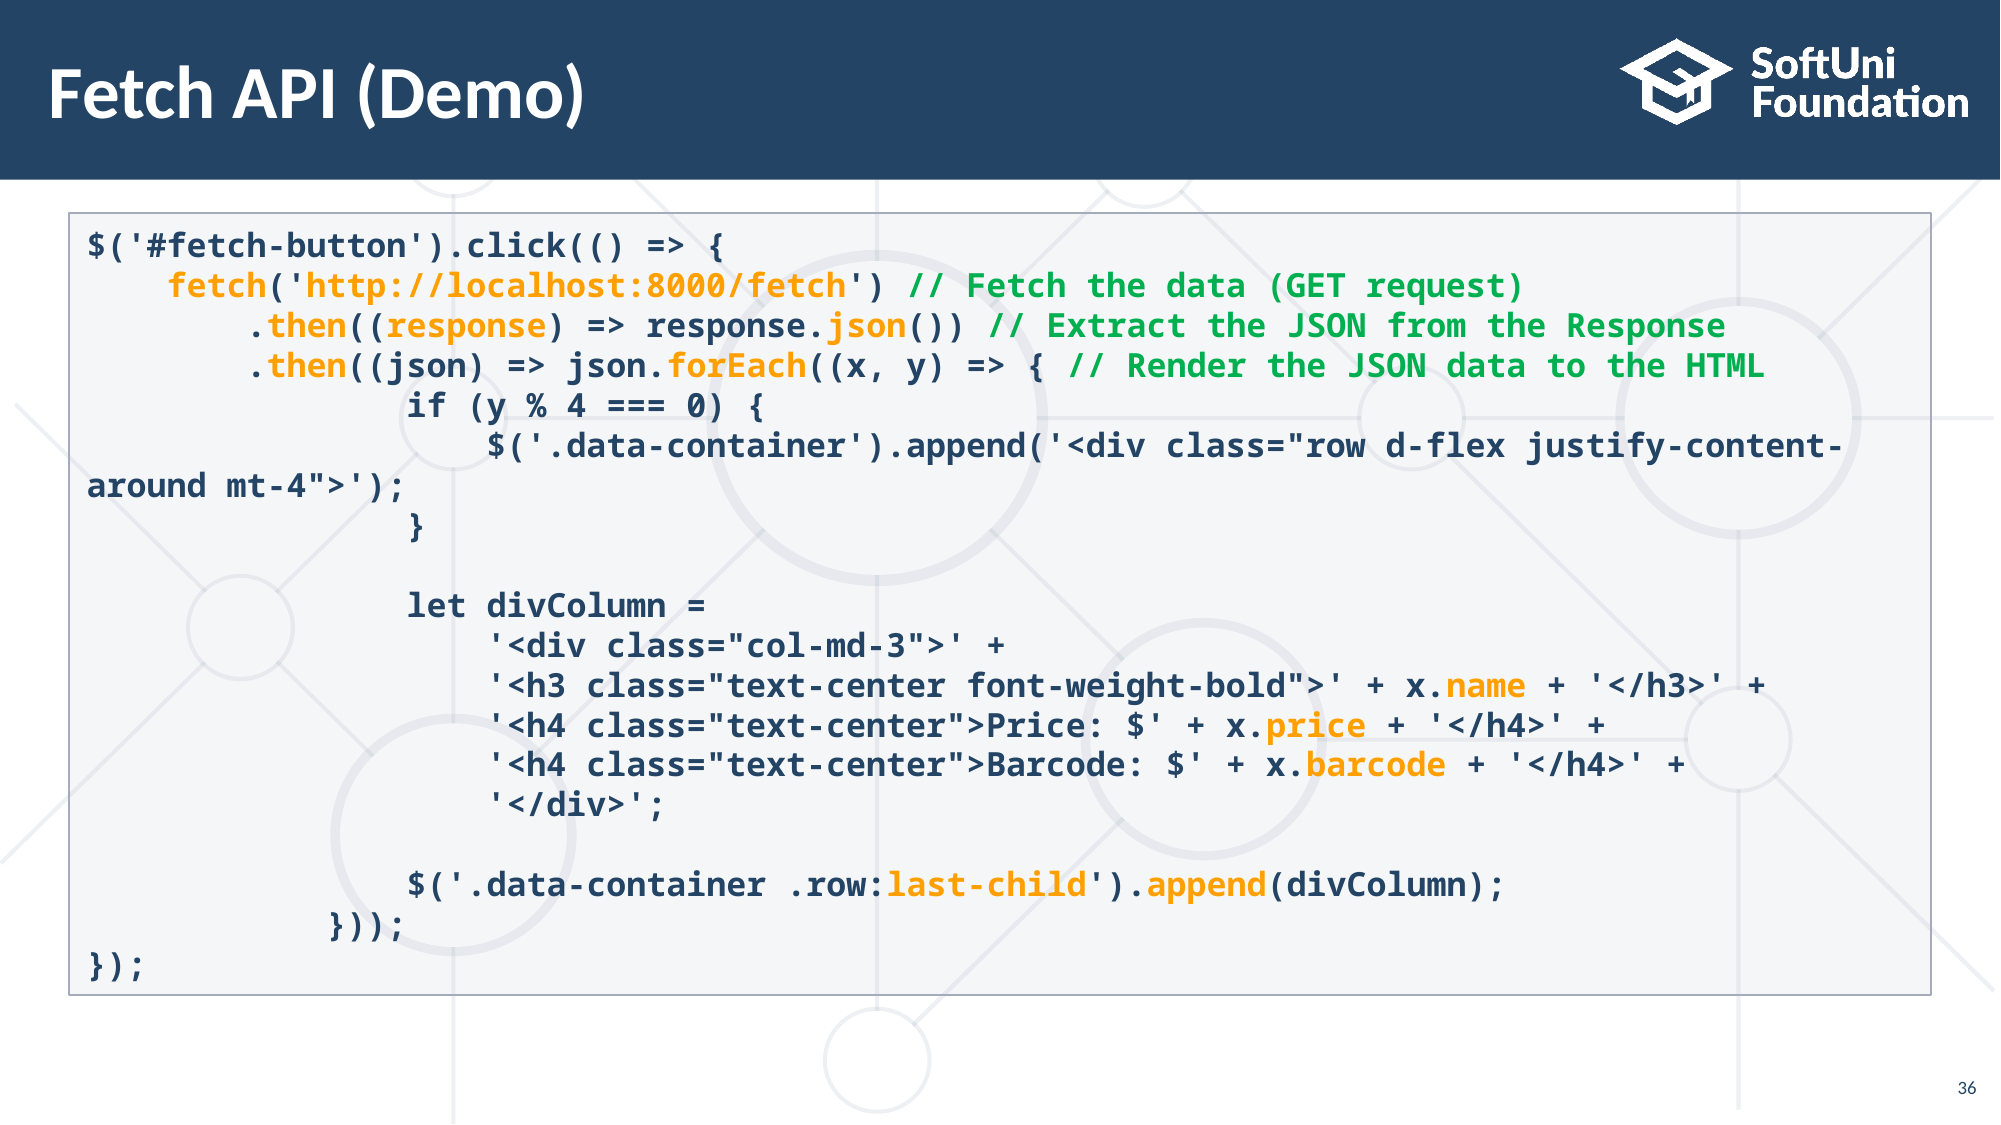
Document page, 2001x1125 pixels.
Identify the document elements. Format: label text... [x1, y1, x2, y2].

text_box Fetch API (Demo) [31, 16, 1591, 162]
text_box <number> [1912, 1061, 1983, 1112]
text_box $('#fetch-button').click(() => { fetch('http://localhost:8000/fetch') // Fetch the data (GET request) .then((response) => response.json()) // Extract the JSON from the Response .then((json) => json.forEach((x, y) => { // Render the JSON data to the HTML if (y % 4 === 0) { $('.data-container').append('<div class="row d-flex justify-content-around mt-4">'); } let divColumn = '<div class="col-md-3">' + '<h3 class="text-center font-weight-bold">' + x.name + '</h3>' + '<h4 class="text-center">Price: $' + x.price + '</h4>' + '<h4 class="text-center">Barcode: $' + x.barcode + '</h4>' + '</div>'; $('.data-container .row:last-child').append(divColumn); })); }); [68, 212, 1931, 995]
picture [1619, 38, 1968, 125]
